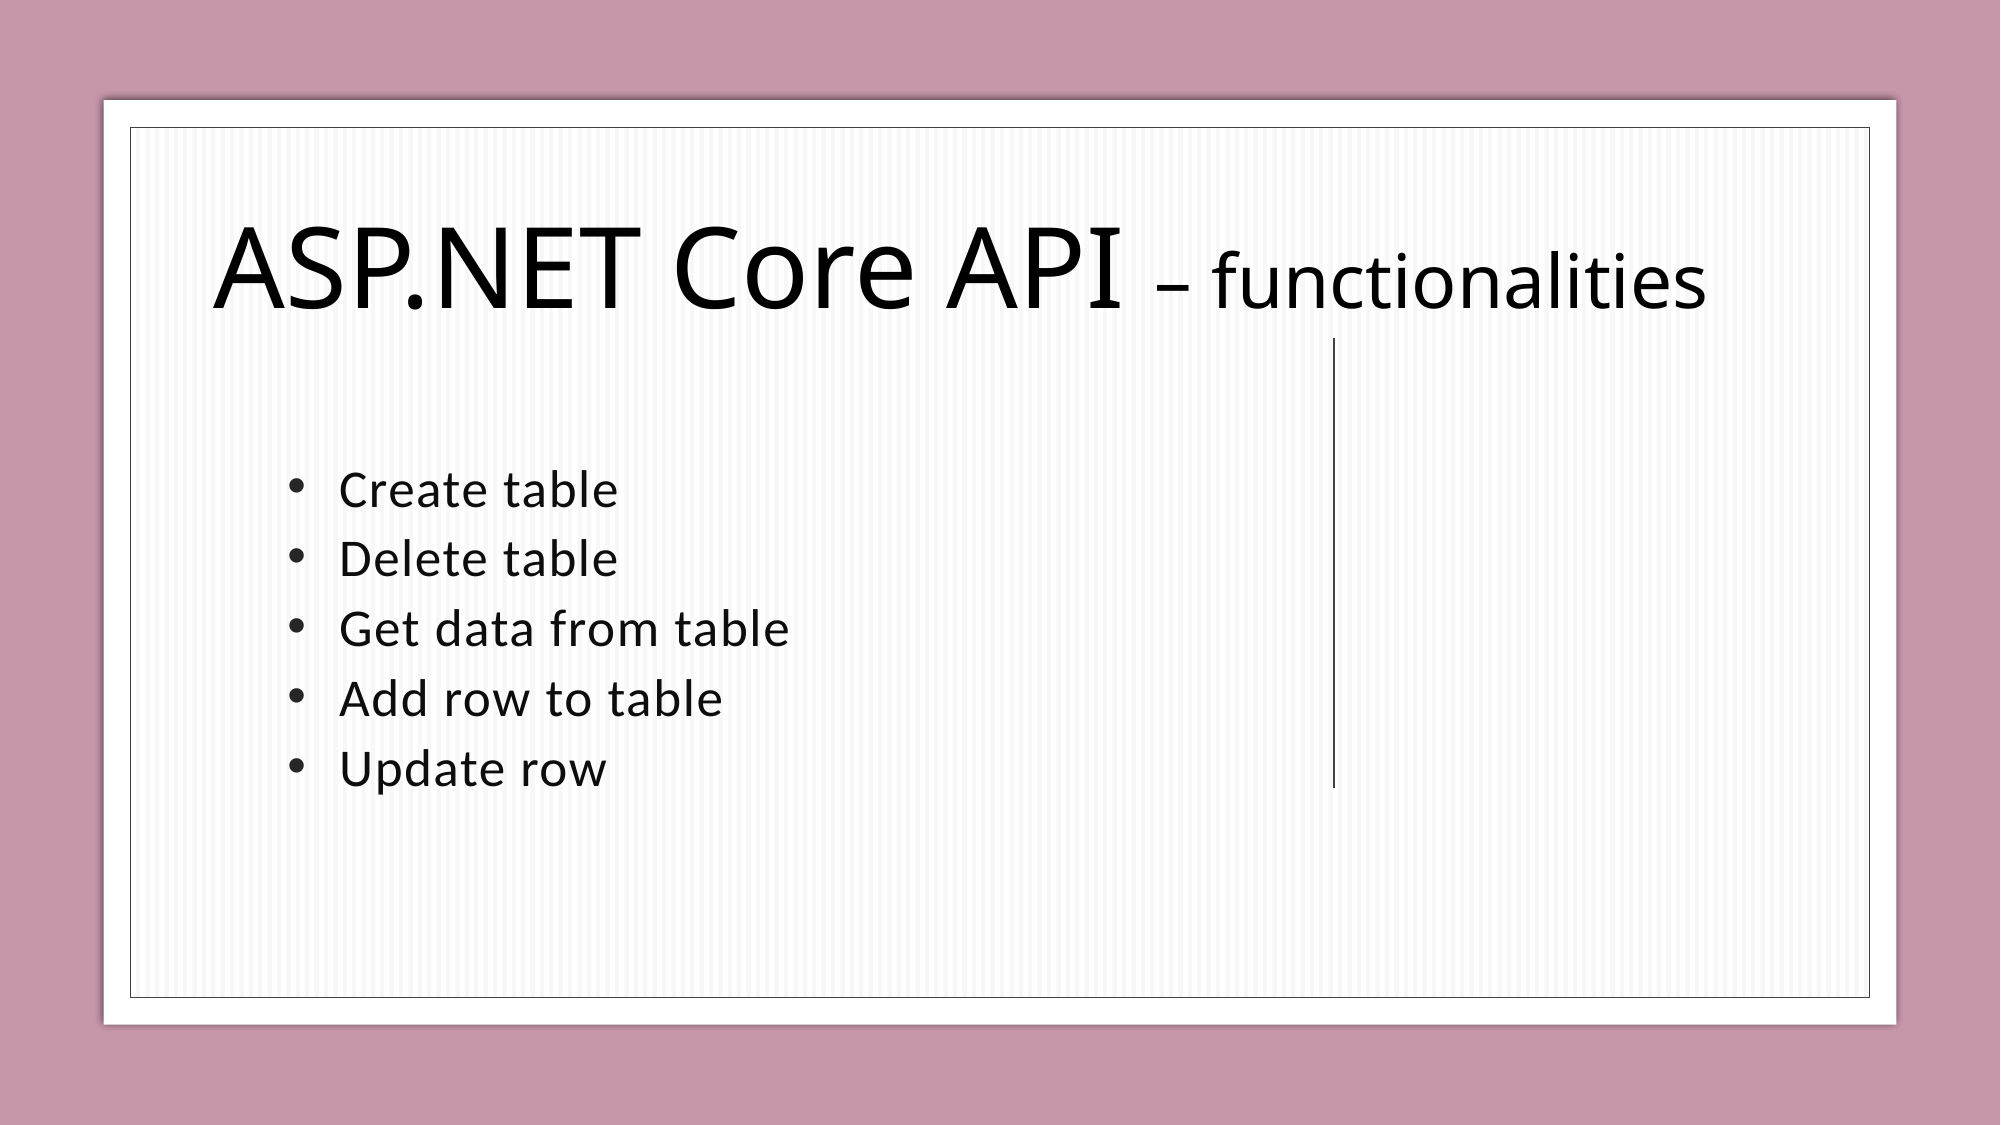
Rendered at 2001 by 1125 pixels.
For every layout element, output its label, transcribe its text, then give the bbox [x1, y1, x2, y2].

text_box [103, 100, 1897, 1025]
text_box ASP.NET Core API – functionalities [198, 188, 1733, 384]
text_box [0, 0, 2000, 1125]
subtitle Create table Delete table Get data from table Add row to table Update row [220, 396, 1733, 807]
text_box [130, 127, 1870, 998]
